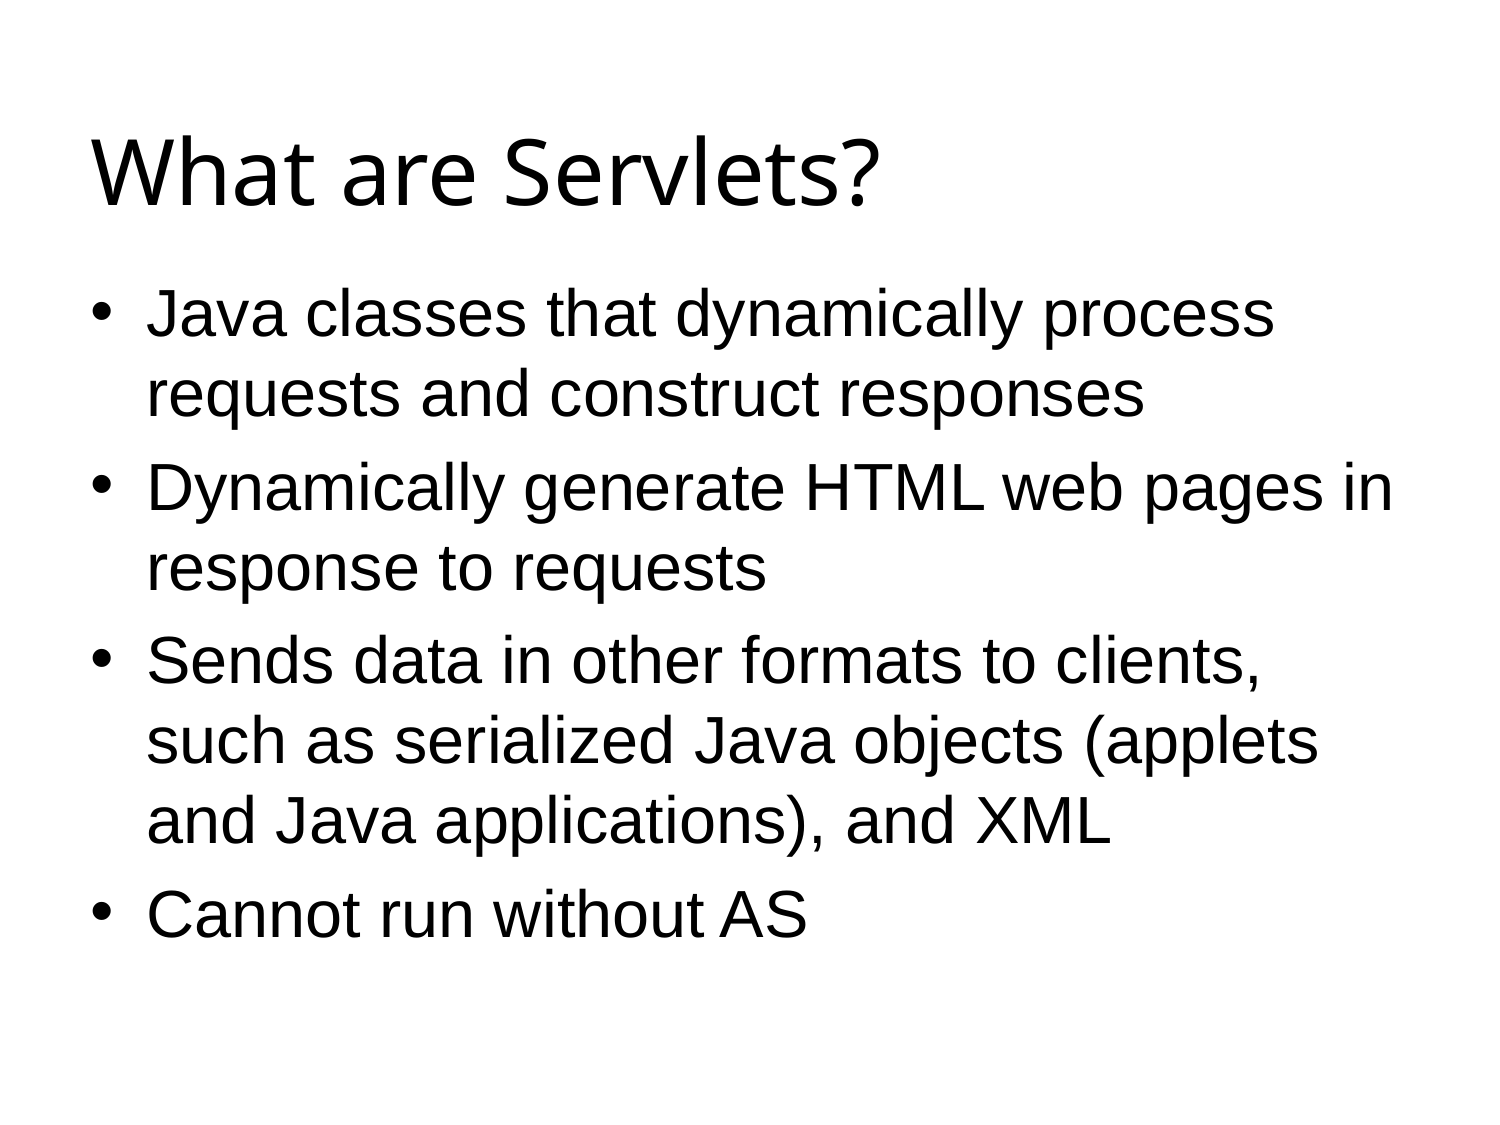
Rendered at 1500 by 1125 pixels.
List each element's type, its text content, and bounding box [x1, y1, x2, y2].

list Java classes that dynamically process requests and construct responses Dynamically generate HTML web pages in response to requests Sends data in other formats to clients, such as serialized Java objects (applets and Java applications), and XML Cannot run without AS [74, 262, 1426, 1006]
title What are Servlets? [74, 74, 1426, 262]
